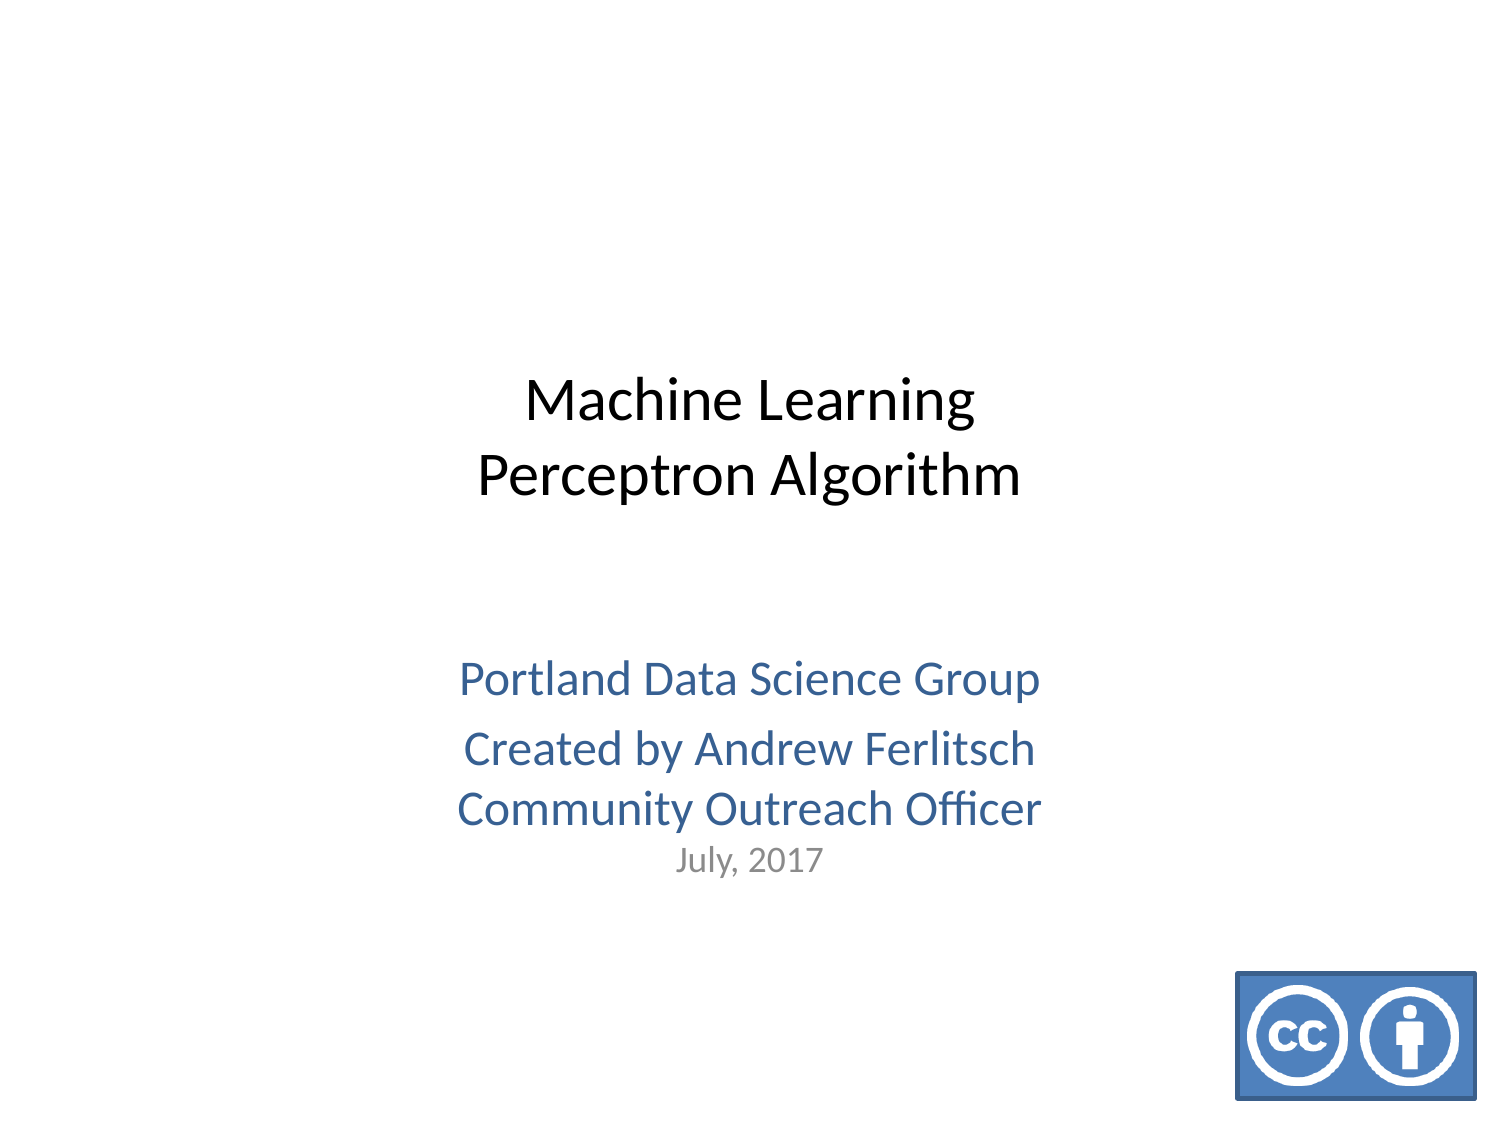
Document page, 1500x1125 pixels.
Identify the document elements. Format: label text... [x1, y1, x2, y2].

picture [1247, 985, 1349, 1087]
subtitle Portland Data Science Group Created by Andrew Ferlitsch Community Outreach Officer July, 2017 [225, 637, 1275, 925]
title Machine Learning Perceptron Algorithm [112, 349, 1388, 591]
text_box [1235, 971, 1477, 1101]
picture [1360, 987, 1459, 1087]
